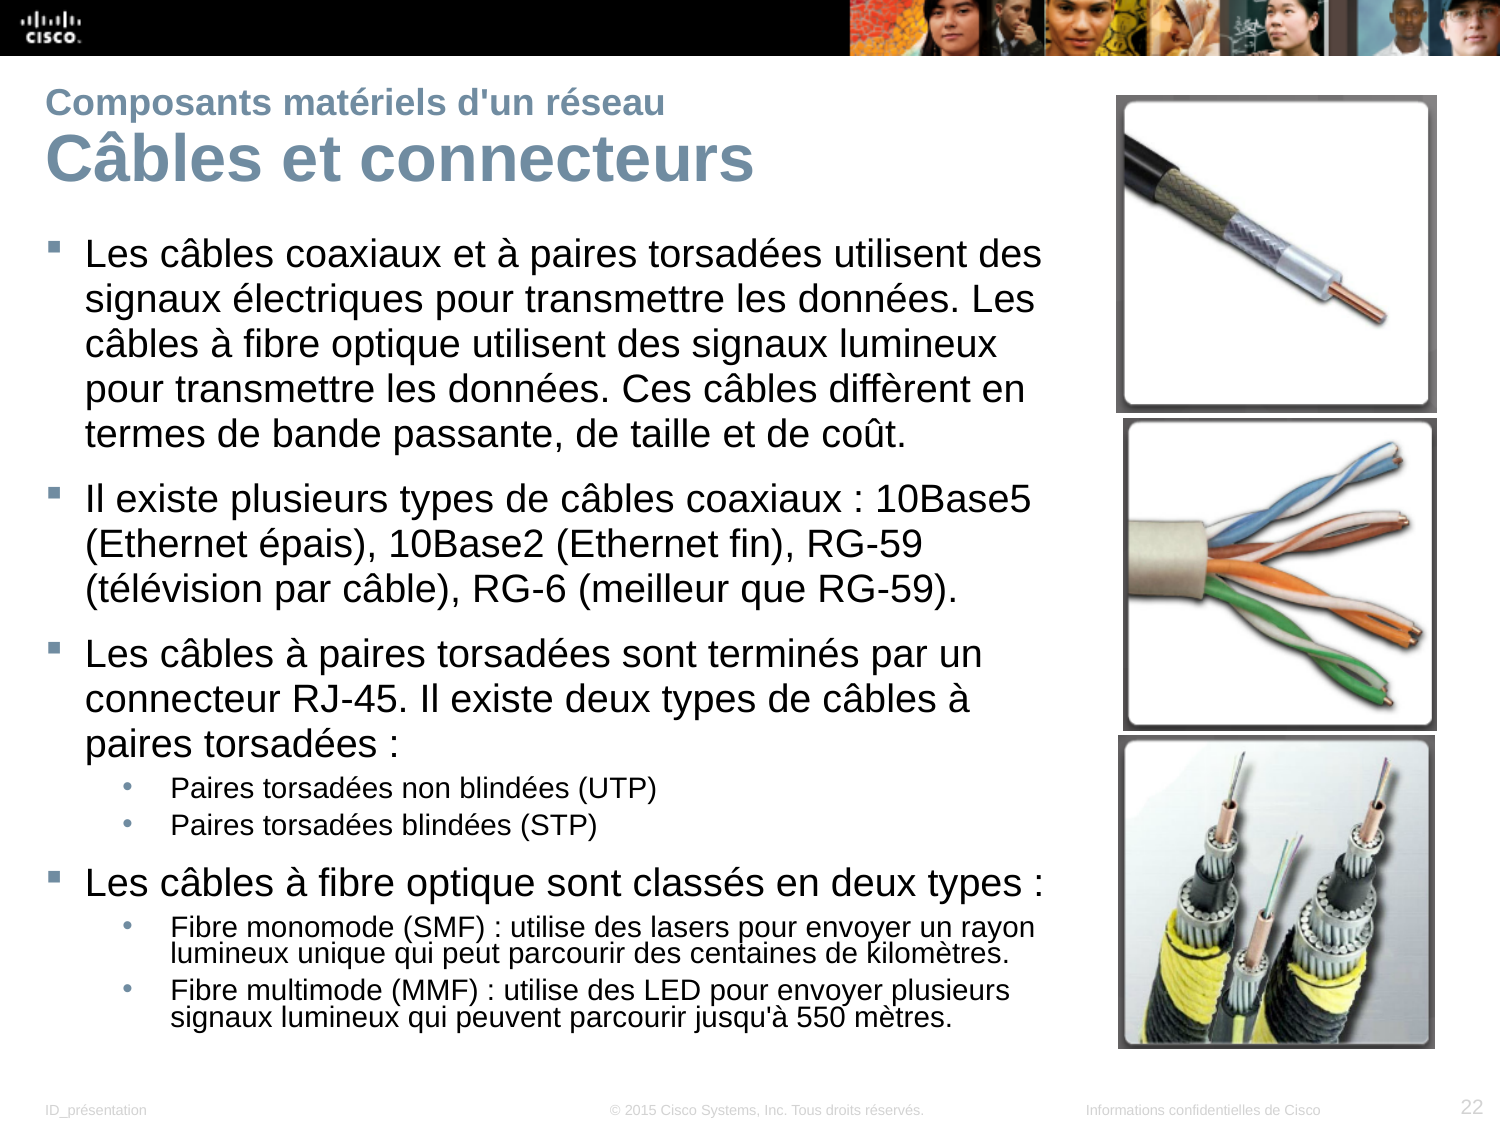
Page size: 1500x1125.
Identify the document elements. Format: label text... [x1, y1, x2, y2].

list Les câbles coaxiaux et à paires torsadées utilisent des signaux électriques pour transmettre les données. Les câbles à fibre optique utilisent des signaux lumineux pour transmettre les données. Ces câbles diffèrent en termes de bande passante, de taille et de coût. Il existe plusieurs types de câbles coaxiaux : 10Base5 (Ethernet épais), 10Base2 (Ethernet fin), RG-59 (télévision par câble), RG-6 (meilleur que RG-59). Les câbles à paires torsadées sont terminés par un connecteur RJ-45. Il existe deux types de câbles à paires torsadées : Paires torsadées non blindées (UTP) Paires torsadées blindées (STP) Les câbles à fibre optique sont classés en deux types : Fibre monomode (SMF) : utilise des lasers pour envoyer un rayon lumineux unique qui peut parcourir des centaines de kilomètres. Fibre multimode (MMF) : utilise des LED pour envoyer plusieurs signaux lumineux qui peuvent parcourir jusqu'à 550 mètres. [31, 224, 1065, 1087]
picture [1116, 95, 1438, 414]
picture [1122, 417, 1438, 731]
picture [0, 0, 1500, 56]
title Composants matériels d'un réseau Câbles et connecteurs [31, 64, 1471, 203]
picture [1118, 735, 1436, 1049]
